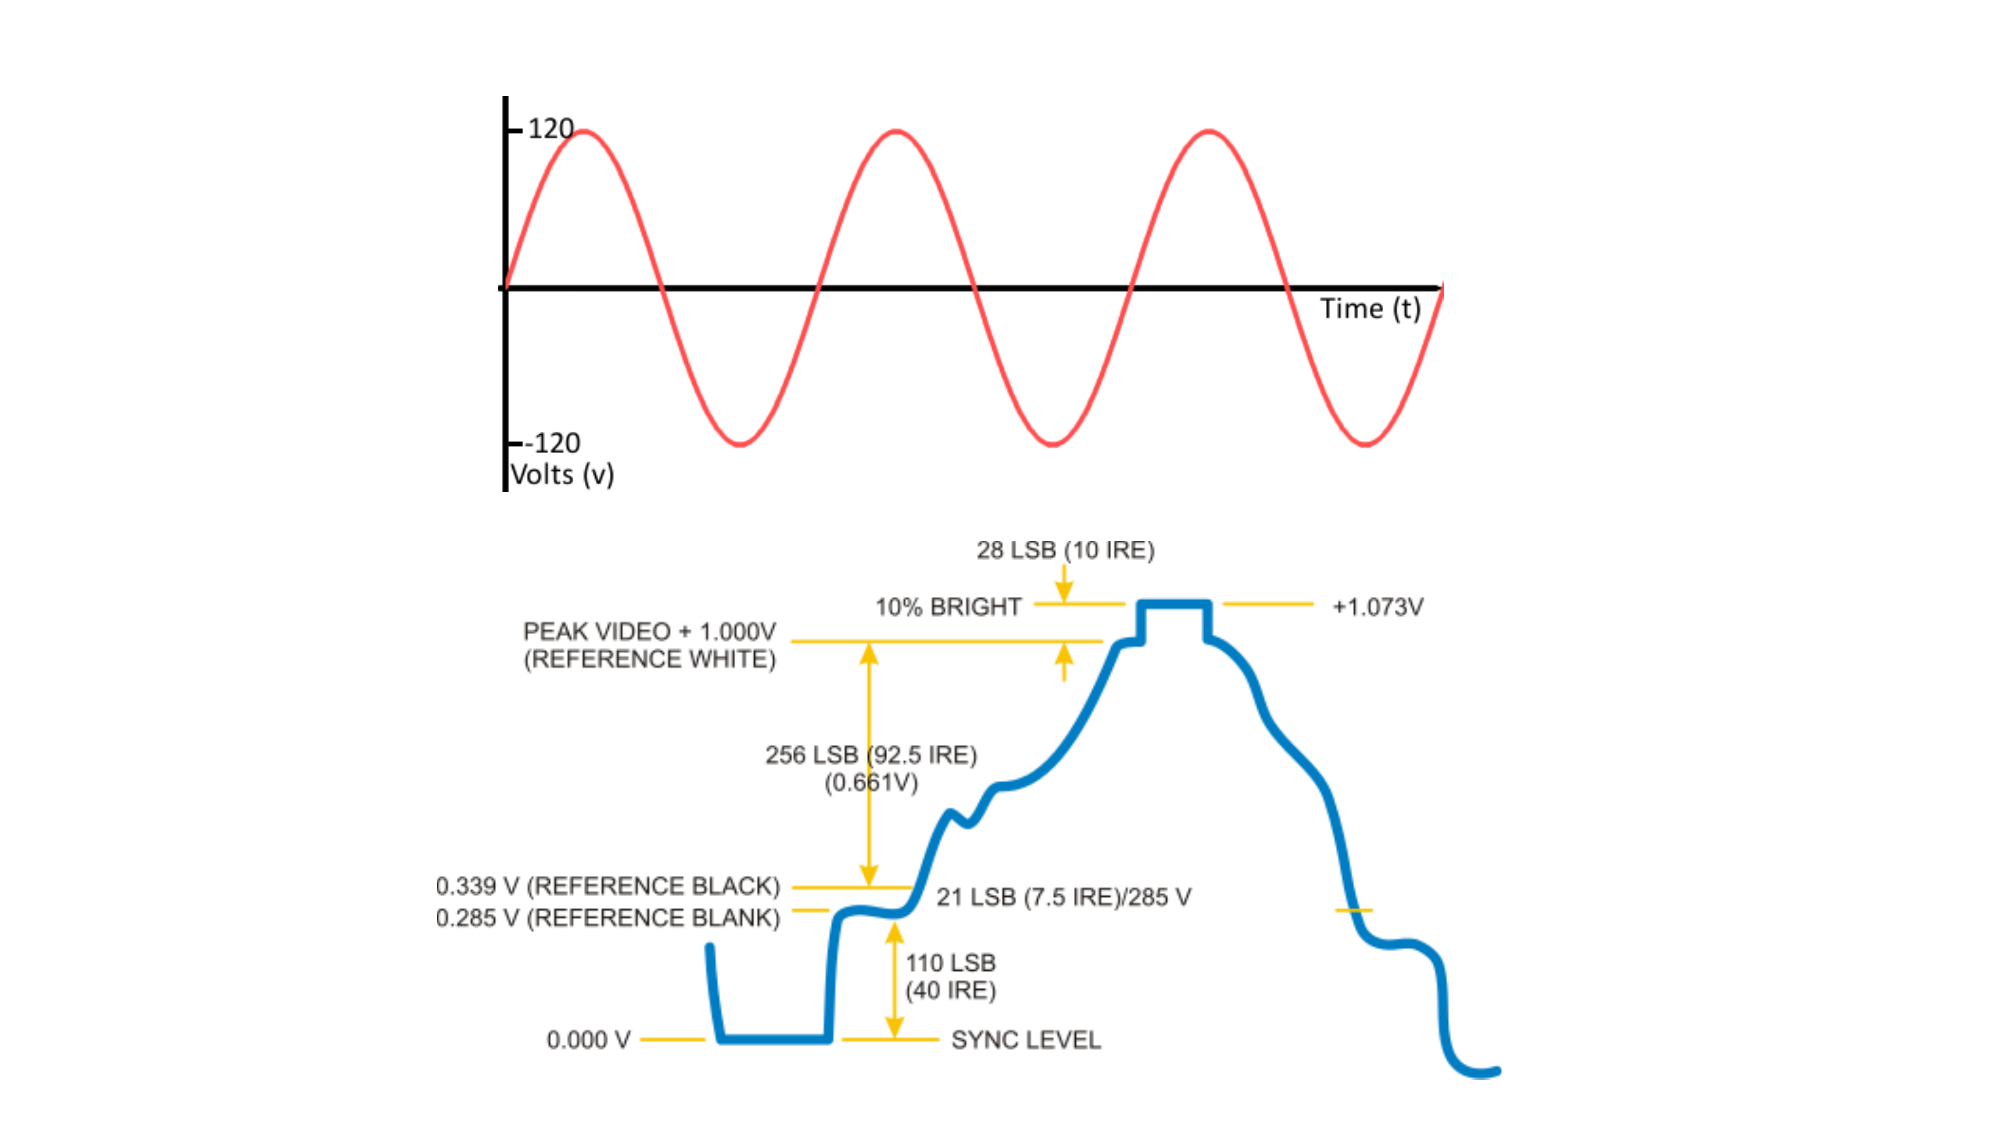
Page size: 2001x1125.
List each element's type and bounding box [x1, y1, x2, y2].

picture [497, 96, 1444, 492]
picture [437, 541, 1504, 1080]
